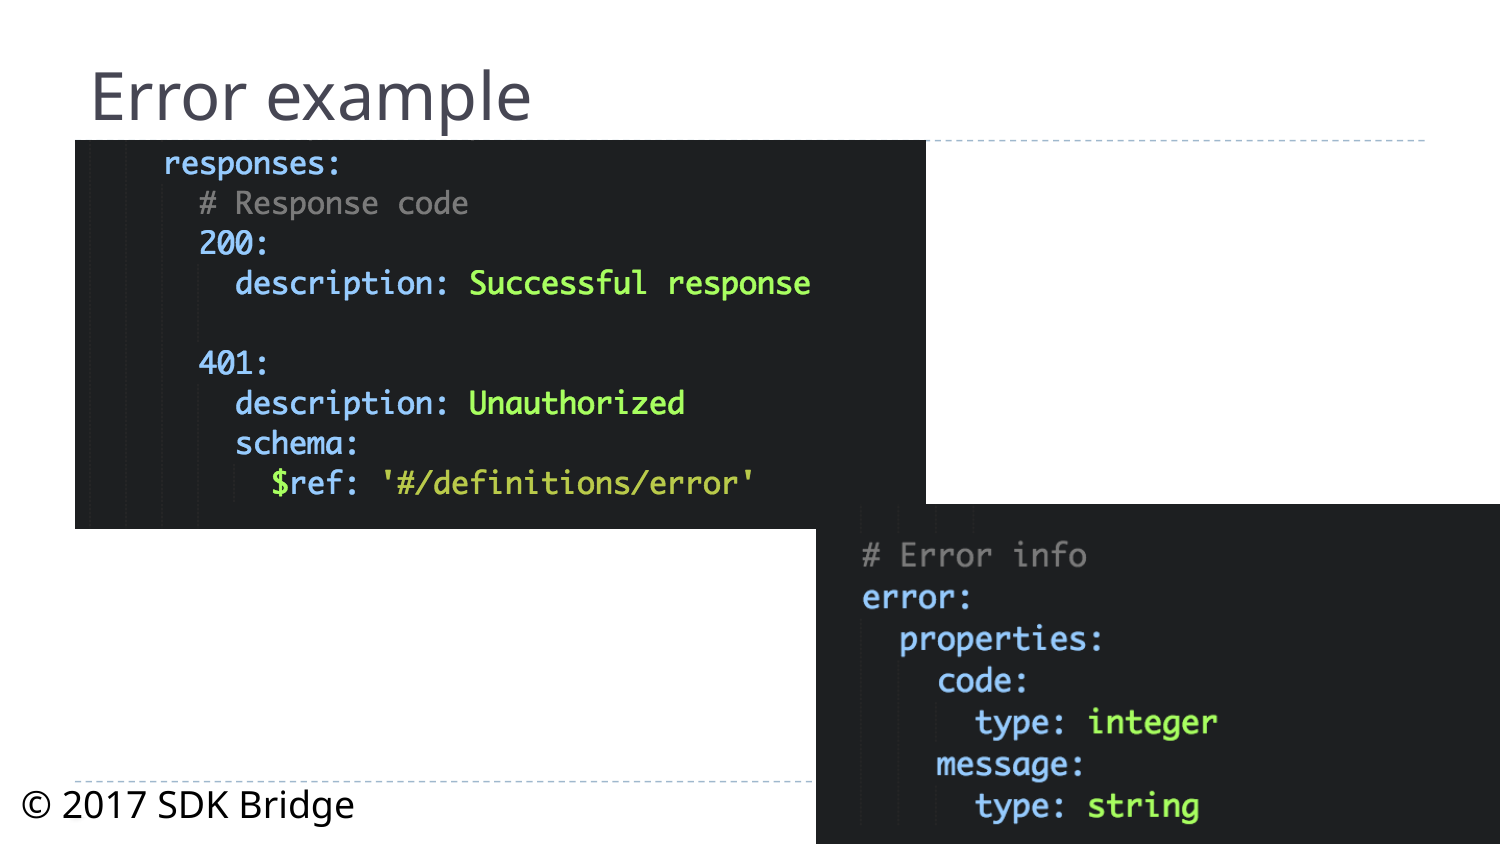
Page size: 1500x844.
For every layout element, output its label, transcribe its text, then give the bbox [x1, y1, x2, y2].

picture [816, 503, 1500, 844]
title Error example [75, 18, 1425, 141]
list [74, 140, 927, 529]
